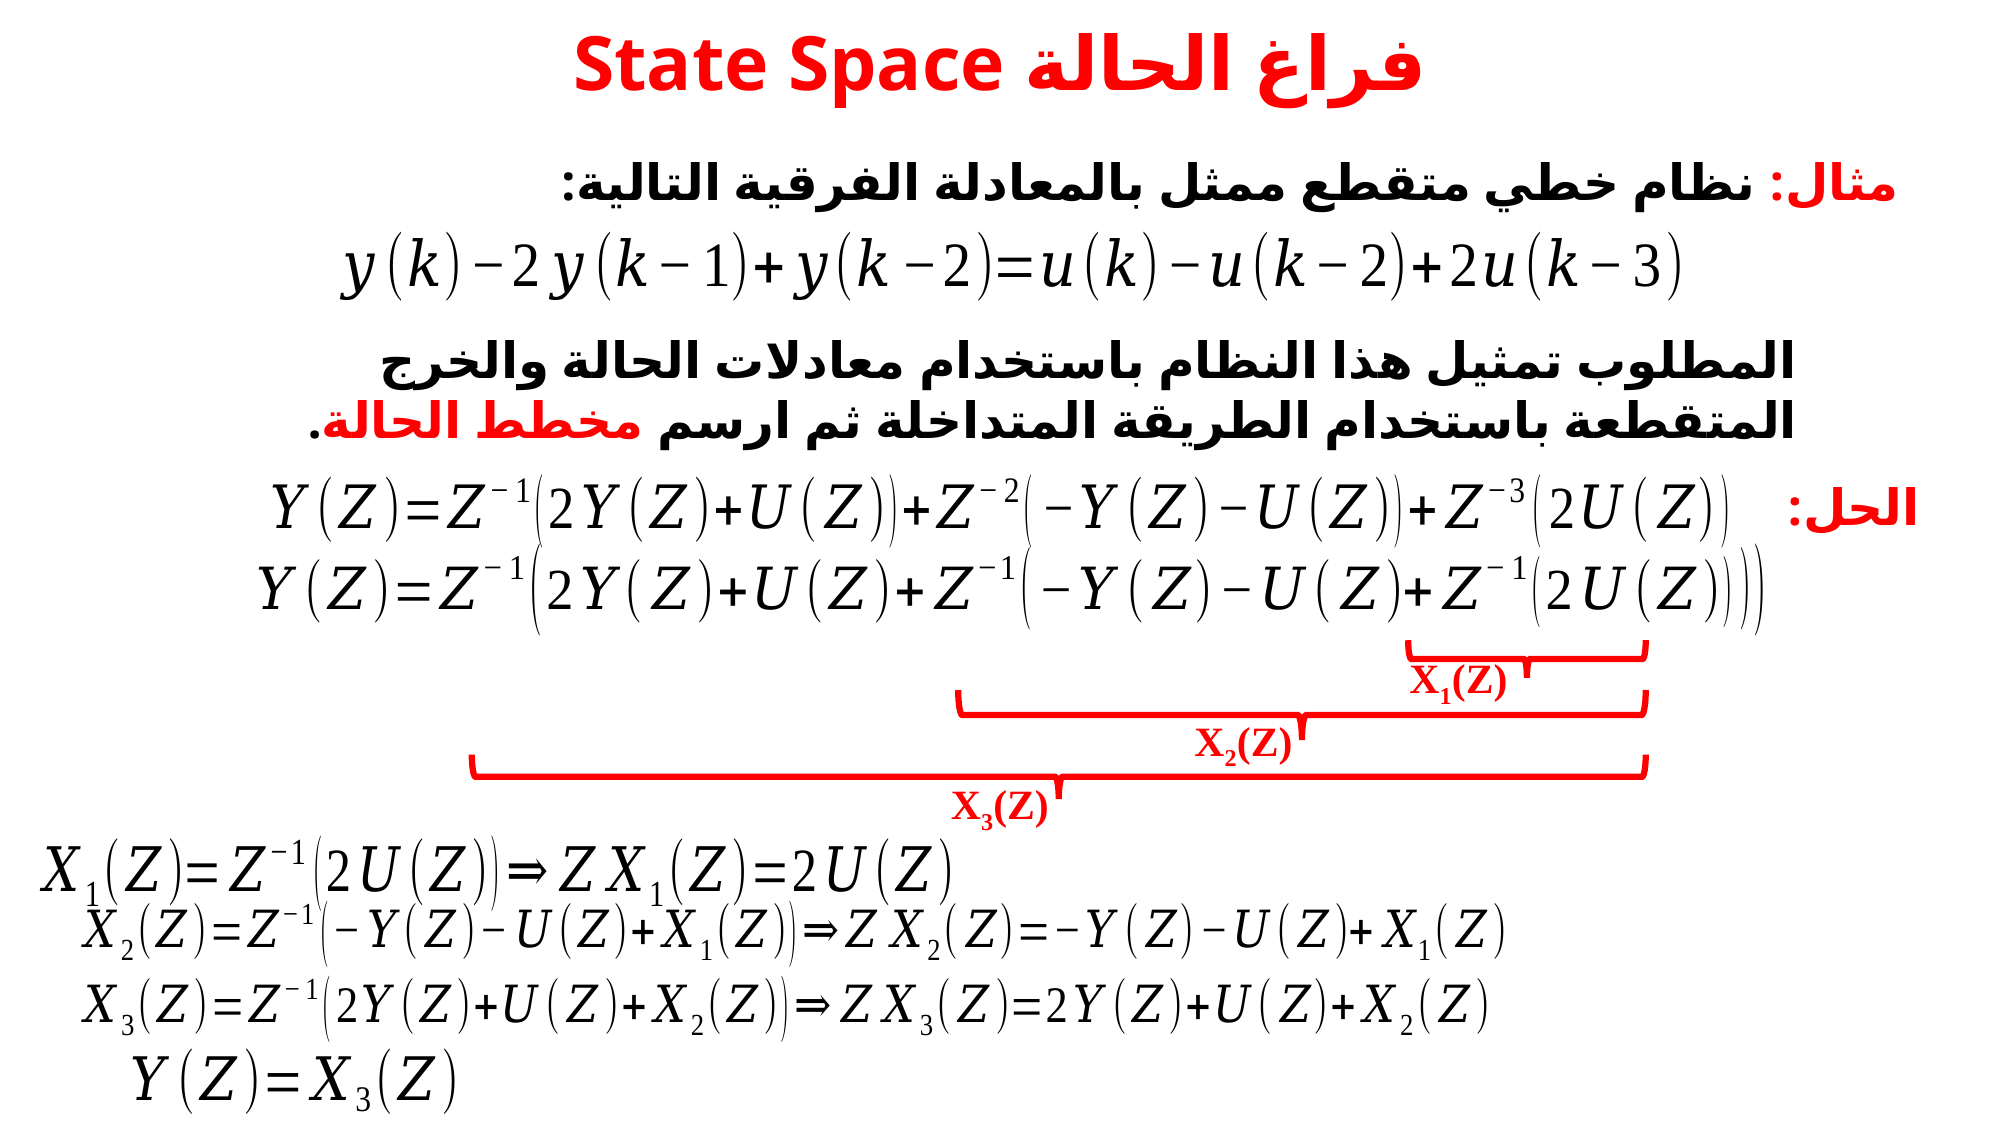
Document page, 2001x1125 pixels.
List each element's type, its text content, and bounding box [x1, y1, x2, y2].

text_box X3(Z) [912, 770, 1088, 843]
text_box [1407, 640, 1647, 660]
text_box الحل: [1759, 467, 1935, 543]
text_box المطلوب تمثيل هذا النظام باستخدام معادلات الحالة والخرج المتقطعة باستخدام الطريقة المتداخلة ثم ارسم مخطط الحالة. [229, 320, 1813, 456]
text_box X1(Z) [1370, 644, 1546, 690]
text_box X2(Z) [1155, 707, 1331, 754]
text_box [471, 754, 1647, 778]
text_box مثال: نظام خطي متقطع ممثل بالمعادلة الفرقية التالية: [538, 142, 1914, 218]
title فراغ الحالة State Space [137, 0, 1863, 134]
text_box [957, 689, 1647, 716]
